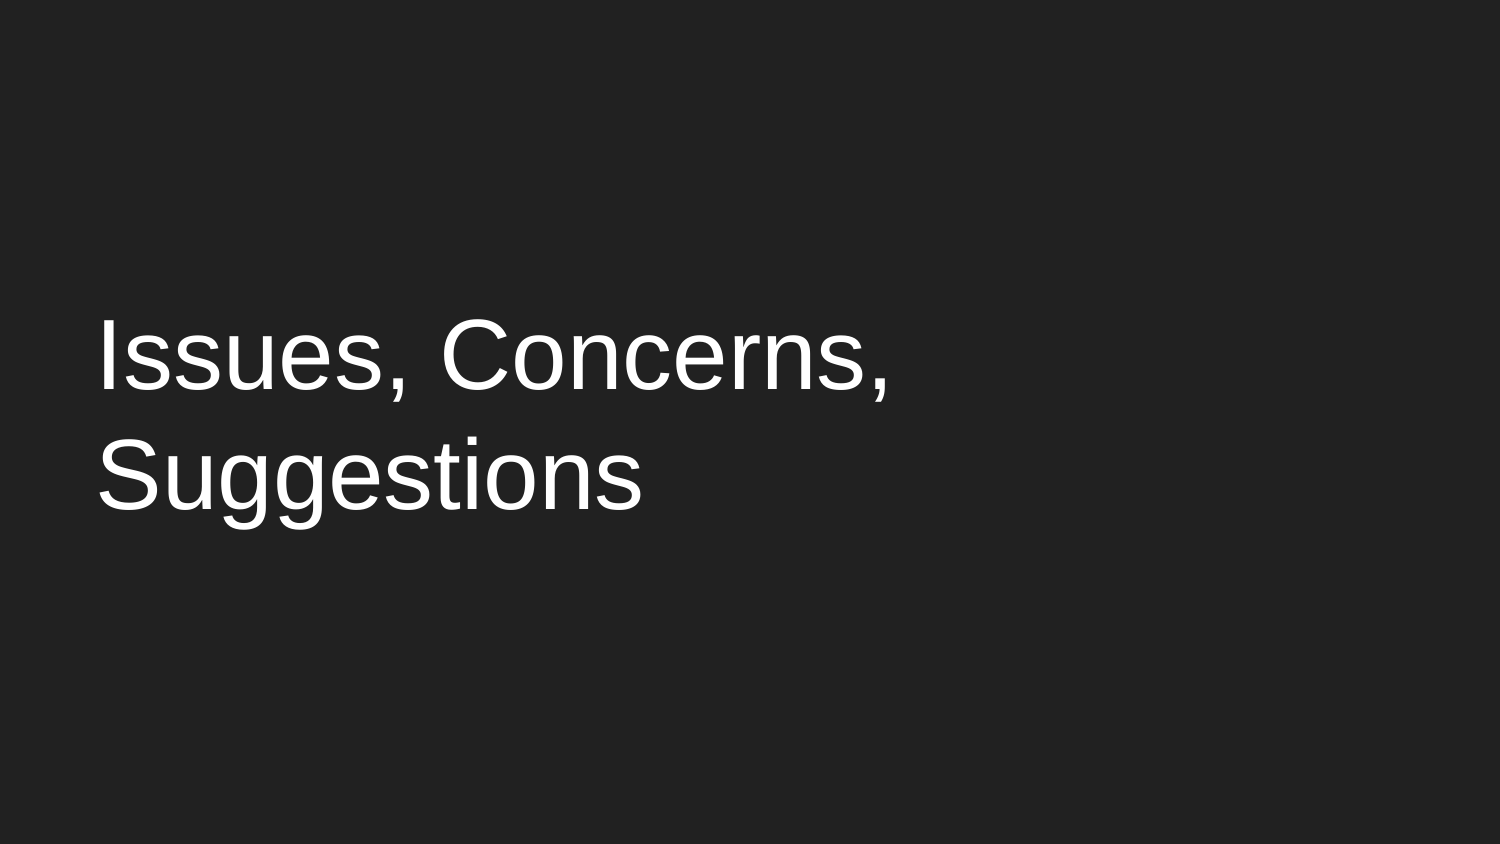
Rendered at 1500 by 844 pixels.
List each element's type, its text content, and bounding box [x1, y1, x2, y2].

title Issues, Concerns, Suggestions [80, 73, 1125, 745]
